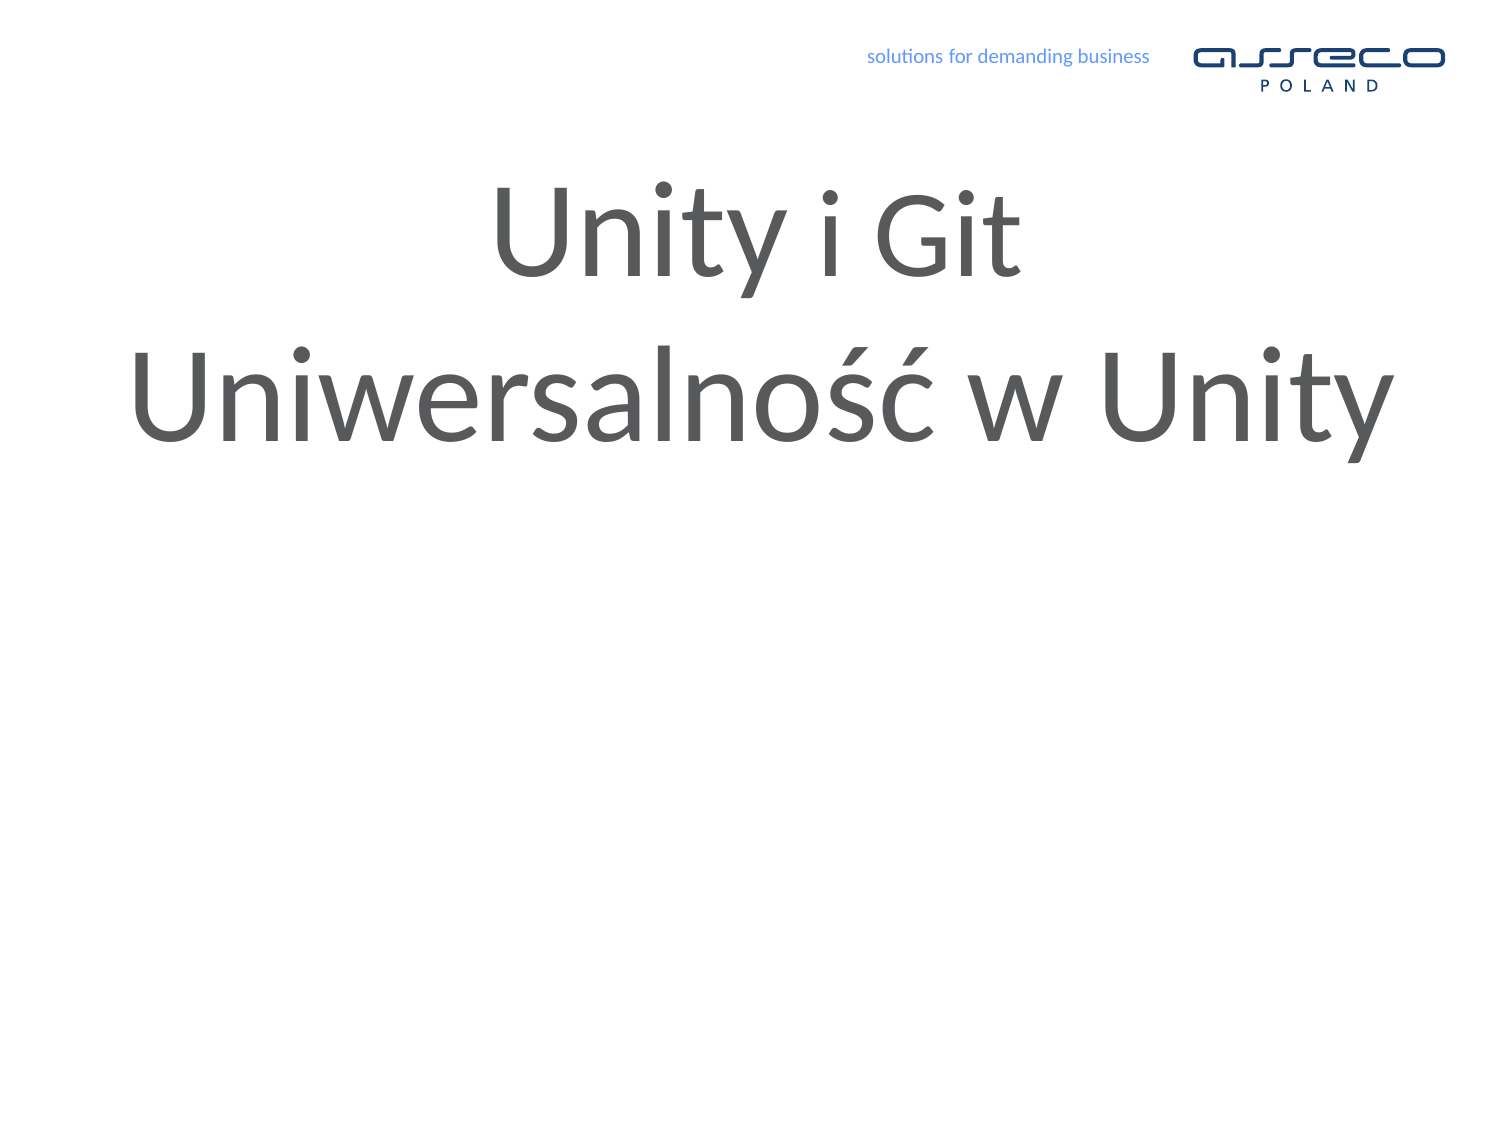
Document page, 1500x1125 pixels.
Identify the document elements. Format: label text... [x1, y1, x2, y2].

text_box Uniwersalność w Unity [70, 303, 1453, 405]
title Unity i Git [64, 139, 1447, 270]
